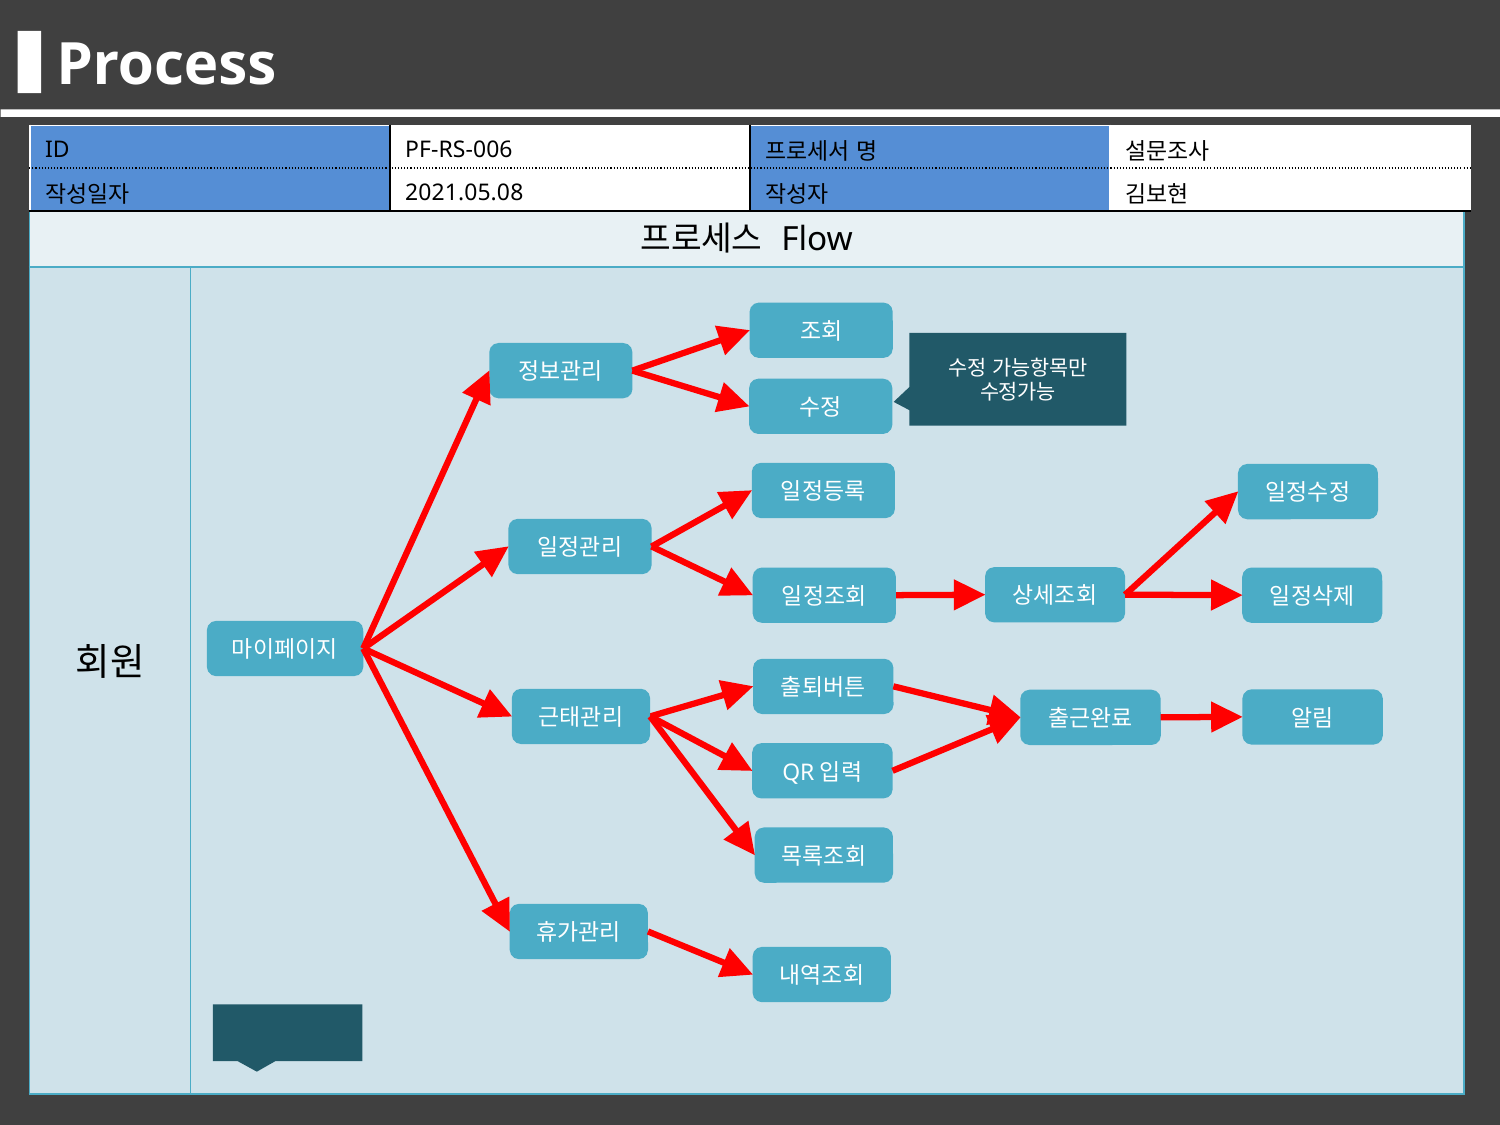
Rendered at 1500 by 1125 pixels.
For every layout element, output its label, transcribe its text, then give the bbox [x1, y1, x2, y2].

text_box 마이페이지 [206, 620, 356, 677]
text_box 조회 [749, 302, 893, 358]
text_box 정보관리 [489, 342, 627, 399]
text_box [632, 379, 750, 407]
text_box 일정관리 [508, 518, 646, 575]
text_box [0, 119, 1500, 1125]
table_header 프로세서 명 [751, 126, 1109, 168]
text_box 일정등록 [751, 462, 895, 519]
table_header ID [31, 126, 389, 168]
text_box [632, 329, 750, 371]
table_cell 2021.05.08 [391, 168, 749, 210]
text_box [0, 107, 1500, 119]
text_box 출근완료 [1024, 689, 1161, 746]
table_header PF-RS-006 [391, 126, 749, 168]
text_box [647, 931, 753, 975]
text_box 일정삭제 [1242, 567, 1383, 623]
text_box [362, 648, 511, 932]
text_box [893, 686, 1021, 716]
text_box 일정수정 [1237, 463, 1379, 520]
table_header 프로세스 Flow [30, 212, 1463, 266]
table_header 설문조사 [1111, 126, 1469, 168]
text_box 휴가관리 [509, 903, 648, 960]
text_box QR입력 [759, 743, 893, 799]
table_cell 회원 [30, 268, 190, 1093]
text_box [651, 490, 753, 547]
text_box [1124, 491, 1239, 595]
table_cell [191, 268, 1463, 1093]
table_cell 김보현 [1111, 168, 1469, 210]
text_box 근태관리 [515, 688, 645, 745]
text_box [651, 553, 754, 596]
text_box [0, 0, 1500, 107]
text_box 내역조회 [752, 946, 891, 1003]
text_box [362, 370, 490, 545]
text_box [649, 716, 755, 856]
text_box 알림 [1242, 689, 1383, 745]
text_box 출퇴버튼 [753, 658, 894, 715]
text_box 상세조회 [985, 567, 1126, 623]
text_box [210, 1002, 365, 1074]
text_box 일정조회 [752, 567, 896, 623]
table_cell 작성자 [751, 168, 1109, 210]
text_box [15, 29, 43, 95]
text_box 목록조회 [754, 827, 894, 883]
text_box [362, 546, 509, 647]
text_box Process [41, 19, 1388, 105]
text_box 수정 가능항목만 수정가능 [891, 330, 1129, 428]
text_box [892, 717, 1021, 772]
text_box 수정 [749, 378, 893, 434]
table_cell 작성일자 [31, 168, 389, 210]
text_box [649, 686, 754, 714]
